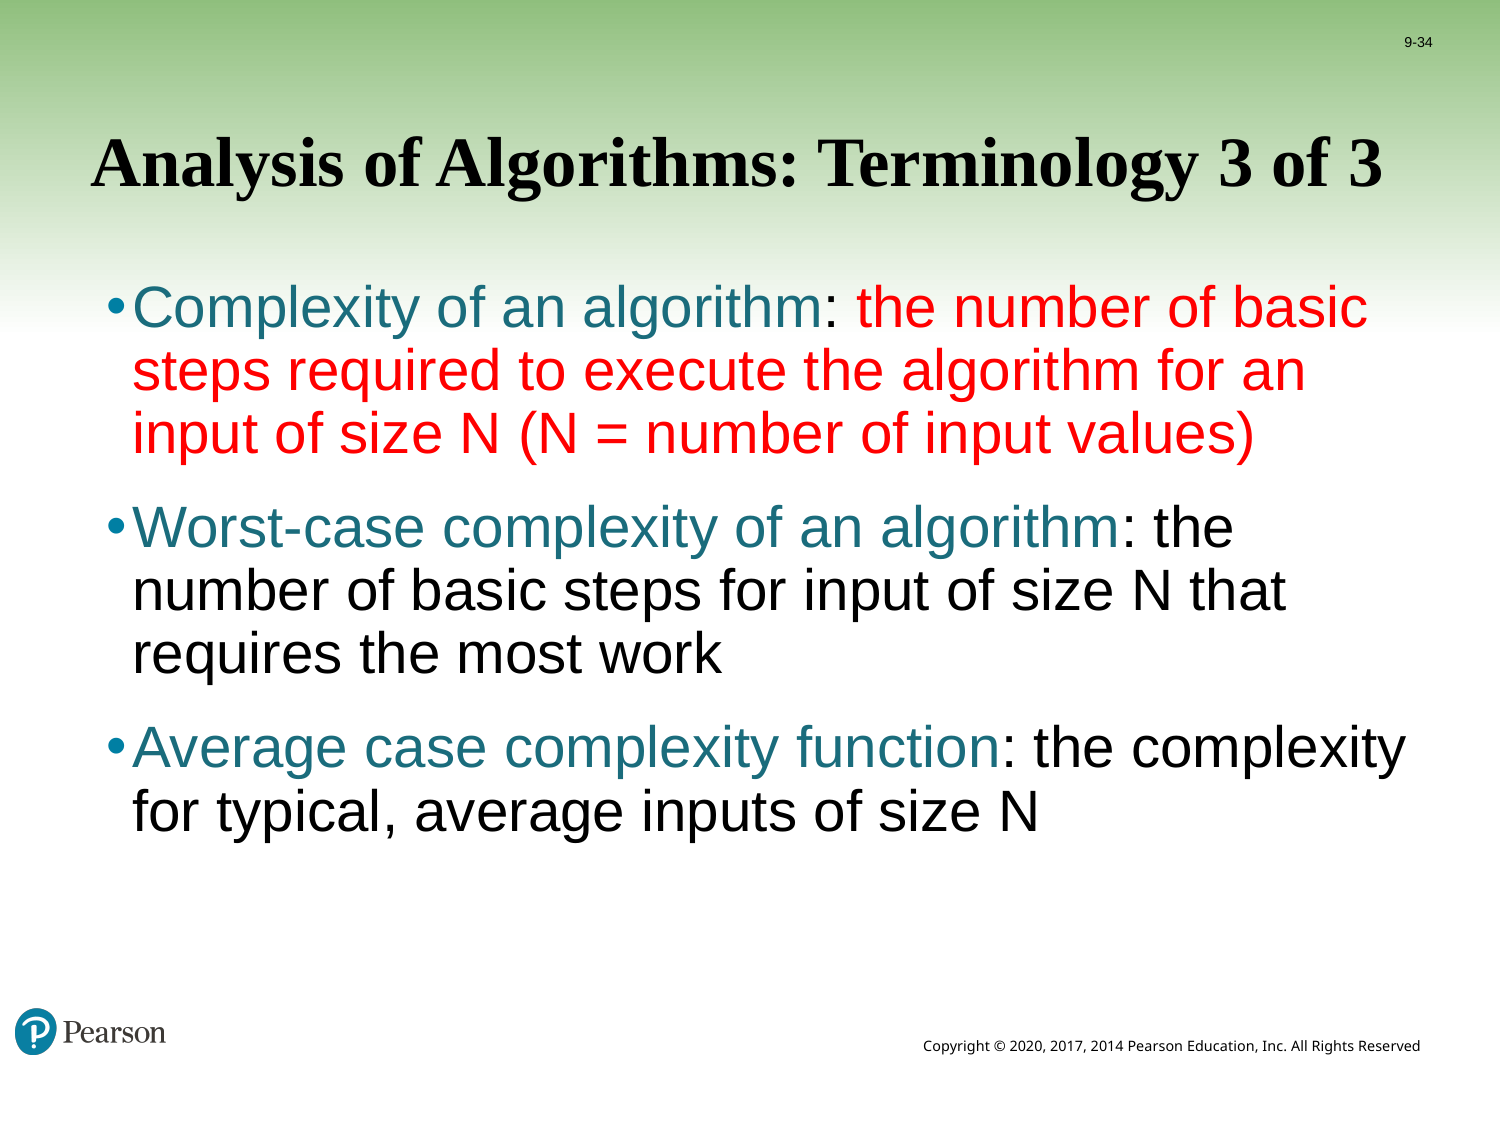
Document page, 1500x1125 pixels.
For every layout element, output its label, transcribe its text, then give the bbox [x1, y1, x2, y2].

picture [41, 1008, 166, 1055]
picture [23, 1017, 49, 1042]
picture [15, 1008, 30, 1024]
list Complexity of an algorithm: the number of basic steps required to execute the algorithm for an input of size N (N = number of input values) Worst-case complexity of an algorithm: the number of basic steps for input of size N that requires the most work Average case complexity function: the complexity for typical, average inputs of size N [75, 262, 1425, 1000]
picture [15, 1041, 26, 1055]
title Analysis of Algorithms: Terminology 3 of 3 [75, 35, 1425, 216]
slide_number 9-34 [1389, 18, 1480, 49]
